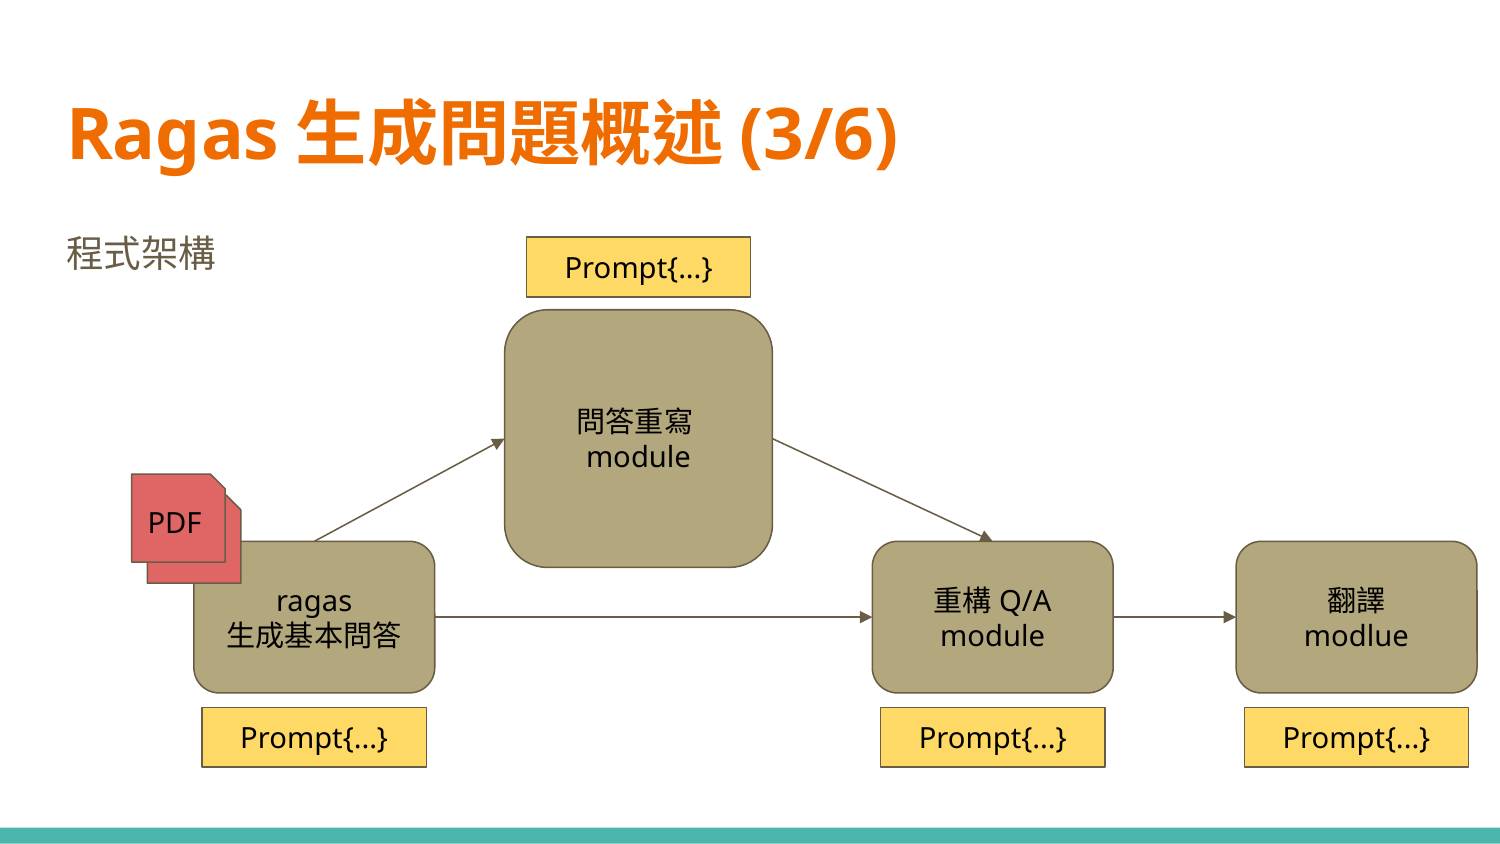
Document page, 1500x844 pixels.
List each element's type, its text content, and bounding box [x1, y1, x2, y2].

text_box 問答重寫module [504, 309, 773, 568]
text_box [772, 438, 993, 542]
text_box Prompt{...} [1244, 707, 1469, 768]
title Ragas生成問題概述(3/6) [51, 72, 1449, 189]
list 程式架構 [51, 207, 1449, 750]
text_box 重構Q/A module [872, 541, 1114, 693]
text_box ragas 生成基本問答 [193, 541, 435, 693]
text_box 翻譯 modlue [1236, 541, 1478, 693]
text_box Prompt{...} [526, 237, 751, 297]
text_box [314, 438, 505, 542]
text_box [131, 473, 242, 584]
text_box Prompt{...} [202, 707, 427, 768]
text_box Prompt{...} [880, 707, 1105, 768]
